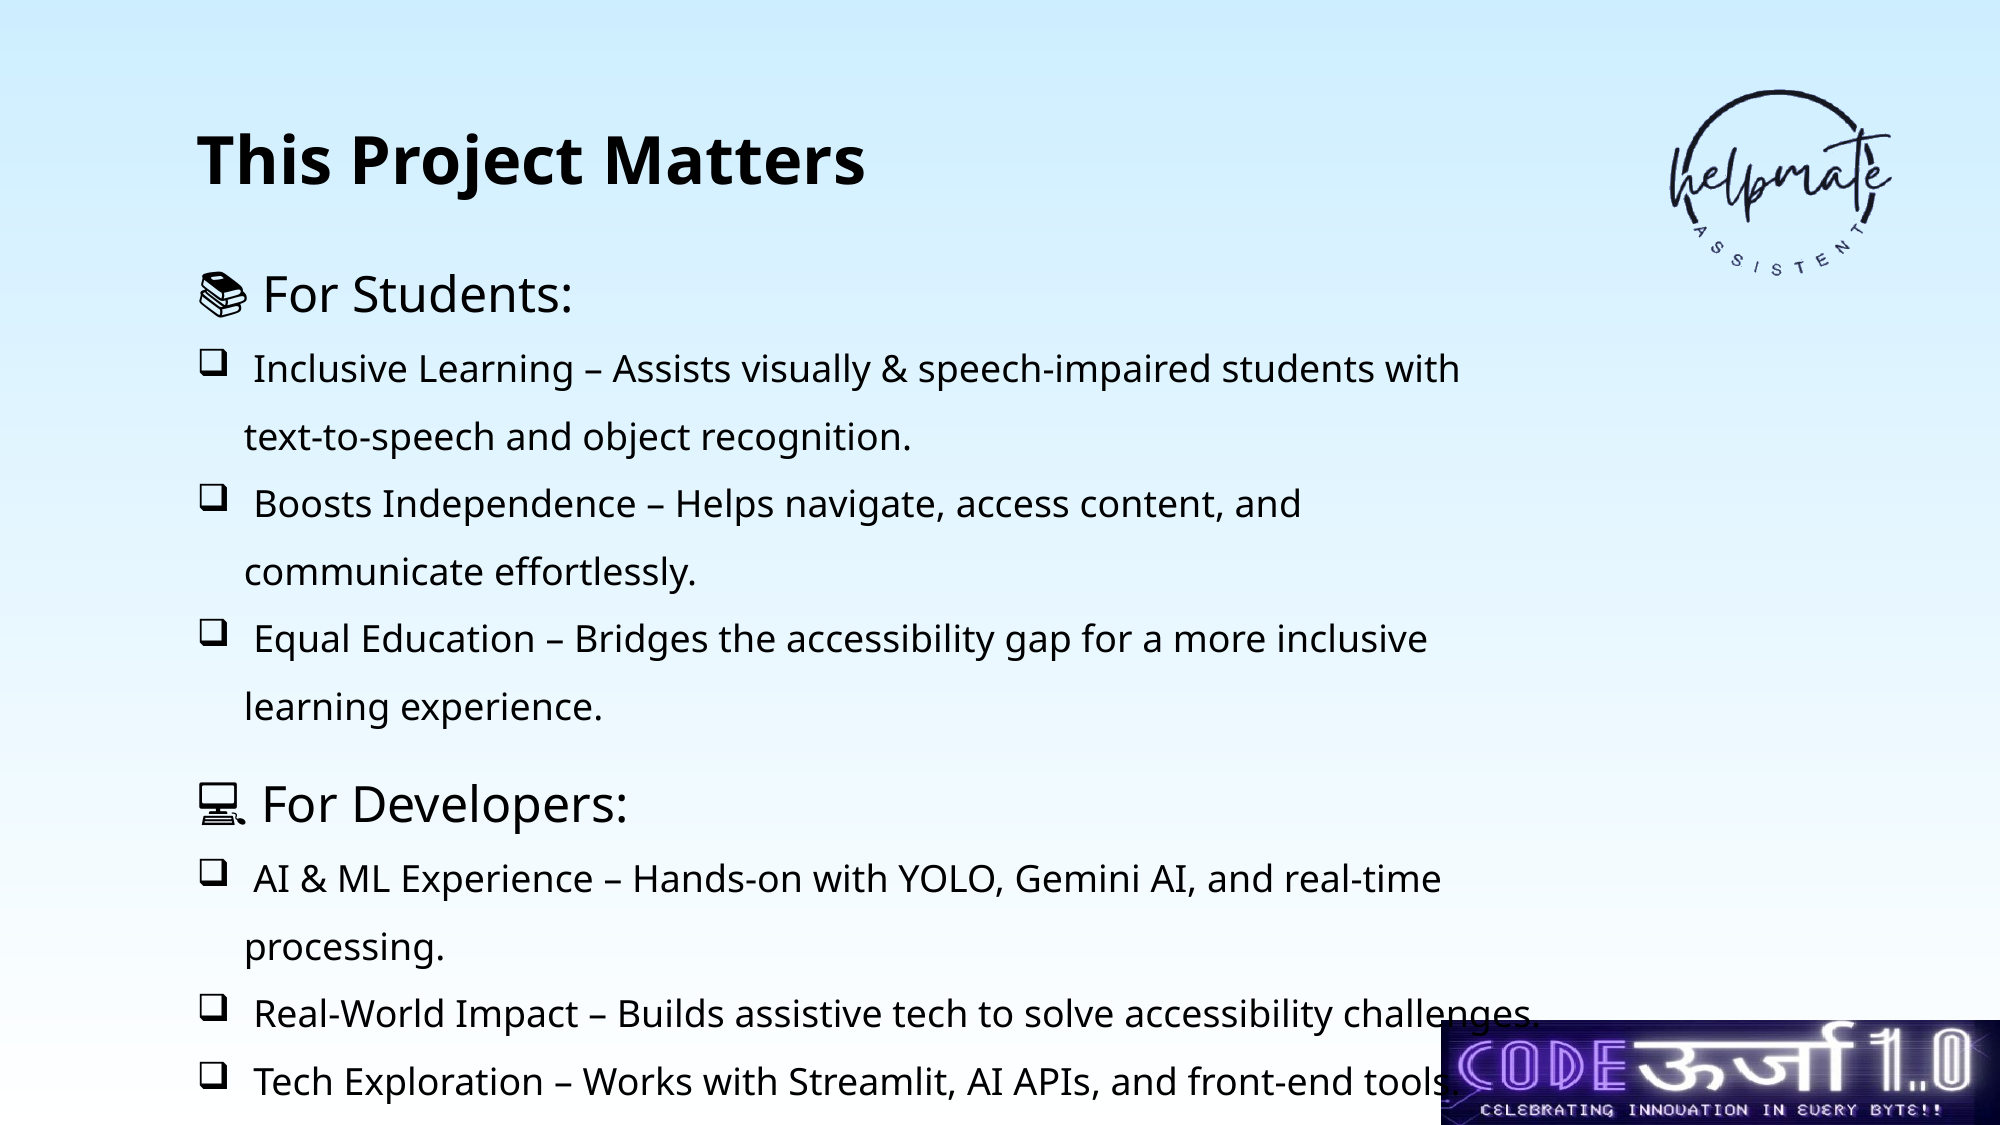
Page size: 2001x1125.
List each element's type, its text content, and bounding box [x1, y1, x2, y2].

text_box [0, 0, 2000, 1124]
picture [1441, 1019, 2000, 1125]
text_box This Project Matters 📚 For Students: Inclusive Learning – Assists visually & speech-impaired students with text-to-speech and object recognition. Boosts Independence – Helps navigate, access content, and communicate effortlessly. Equal Education – Bridges the accessibility gap for a more inclusive learning experience. 💻 For Developers: AI & ML Experience – Hands-on with YOLO, Gemini AI, and real-time processing. Real-World Impact – Builds assistive tech to solve accessibility challenges. Tech Exploration – Works with Streamlit, AI APIs, and front-end tools. Why [182, 110, 1560, 1125]
picture [1586, 0, 1973, 365]
